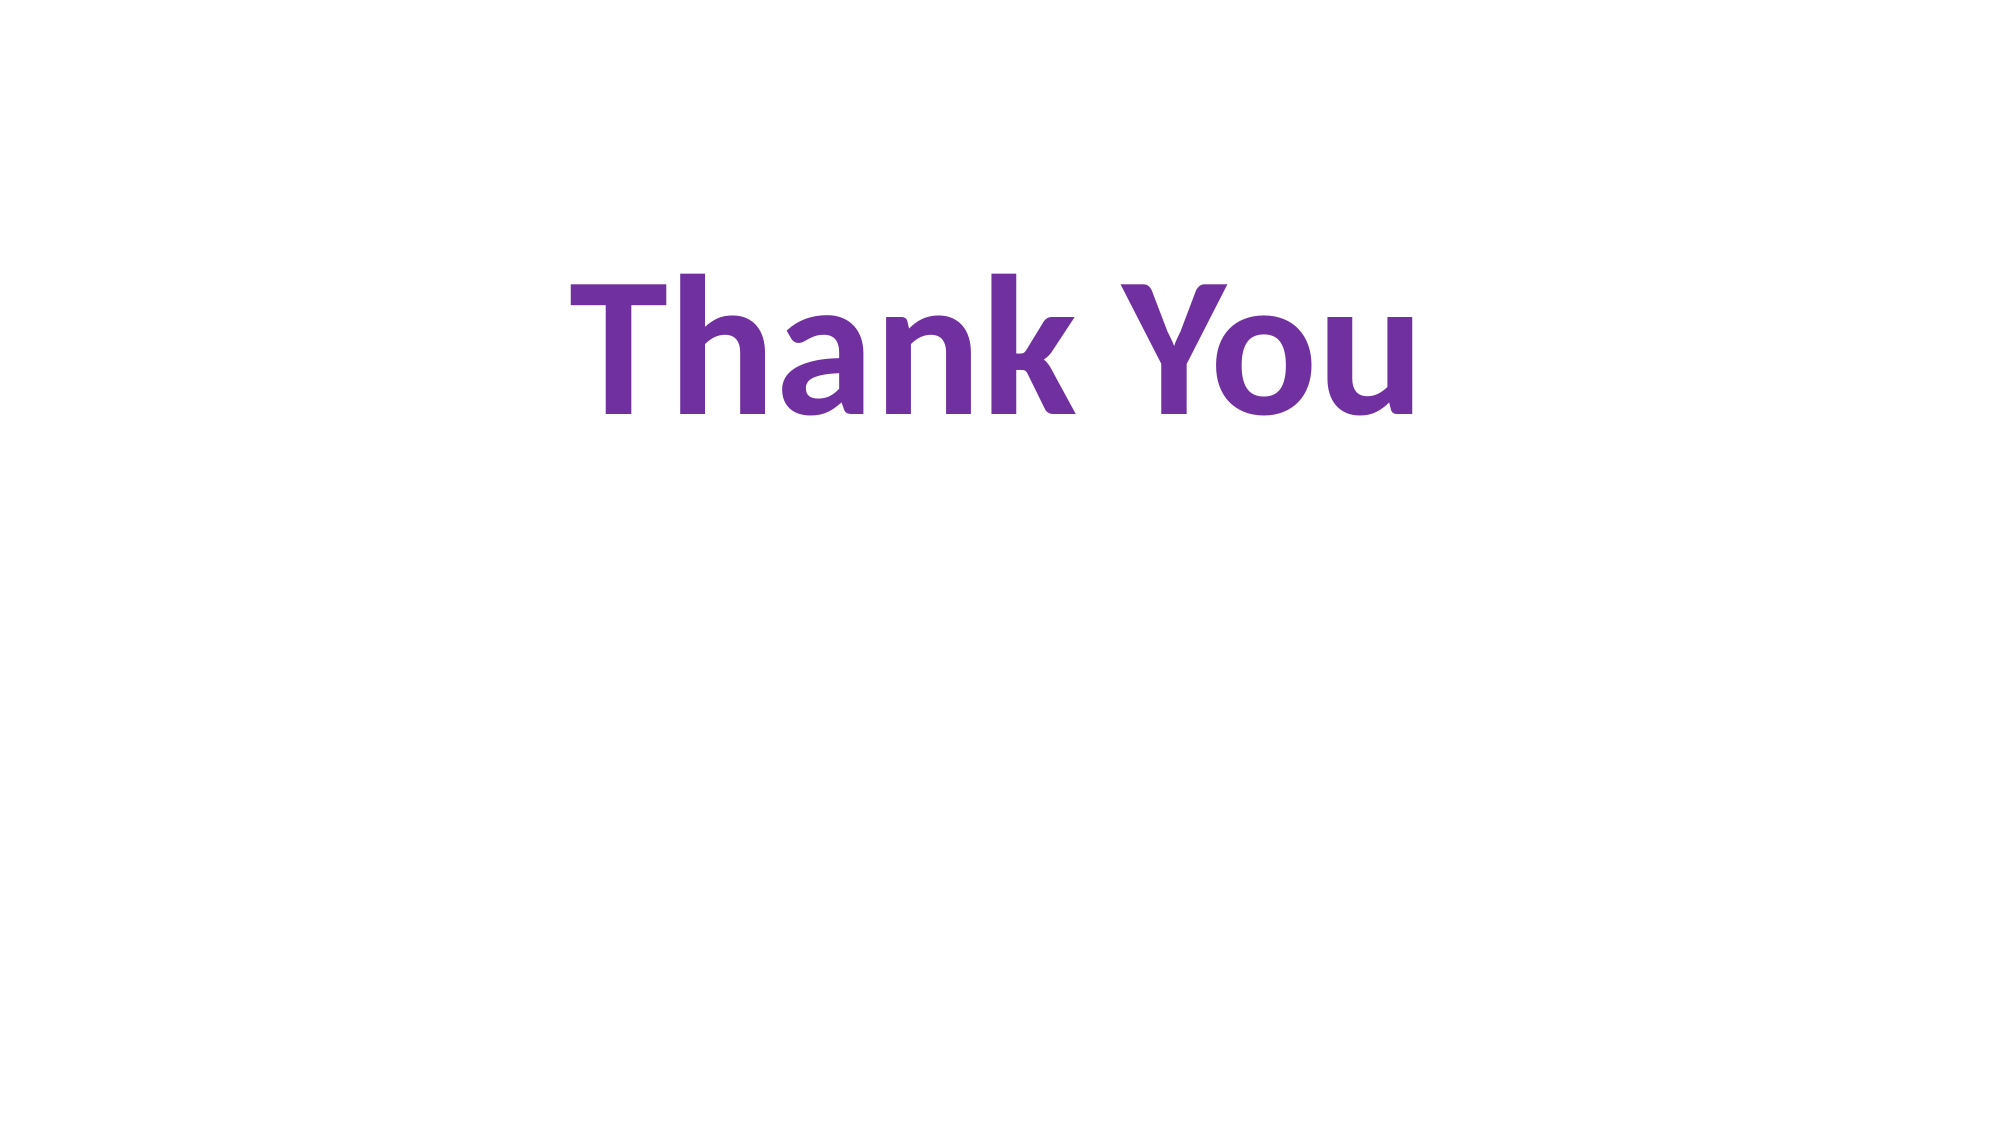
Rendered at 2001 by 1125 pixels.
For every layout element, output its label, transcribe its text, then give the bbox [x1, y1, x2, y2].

text_box Thank You [101, 207, 1807, 462]
